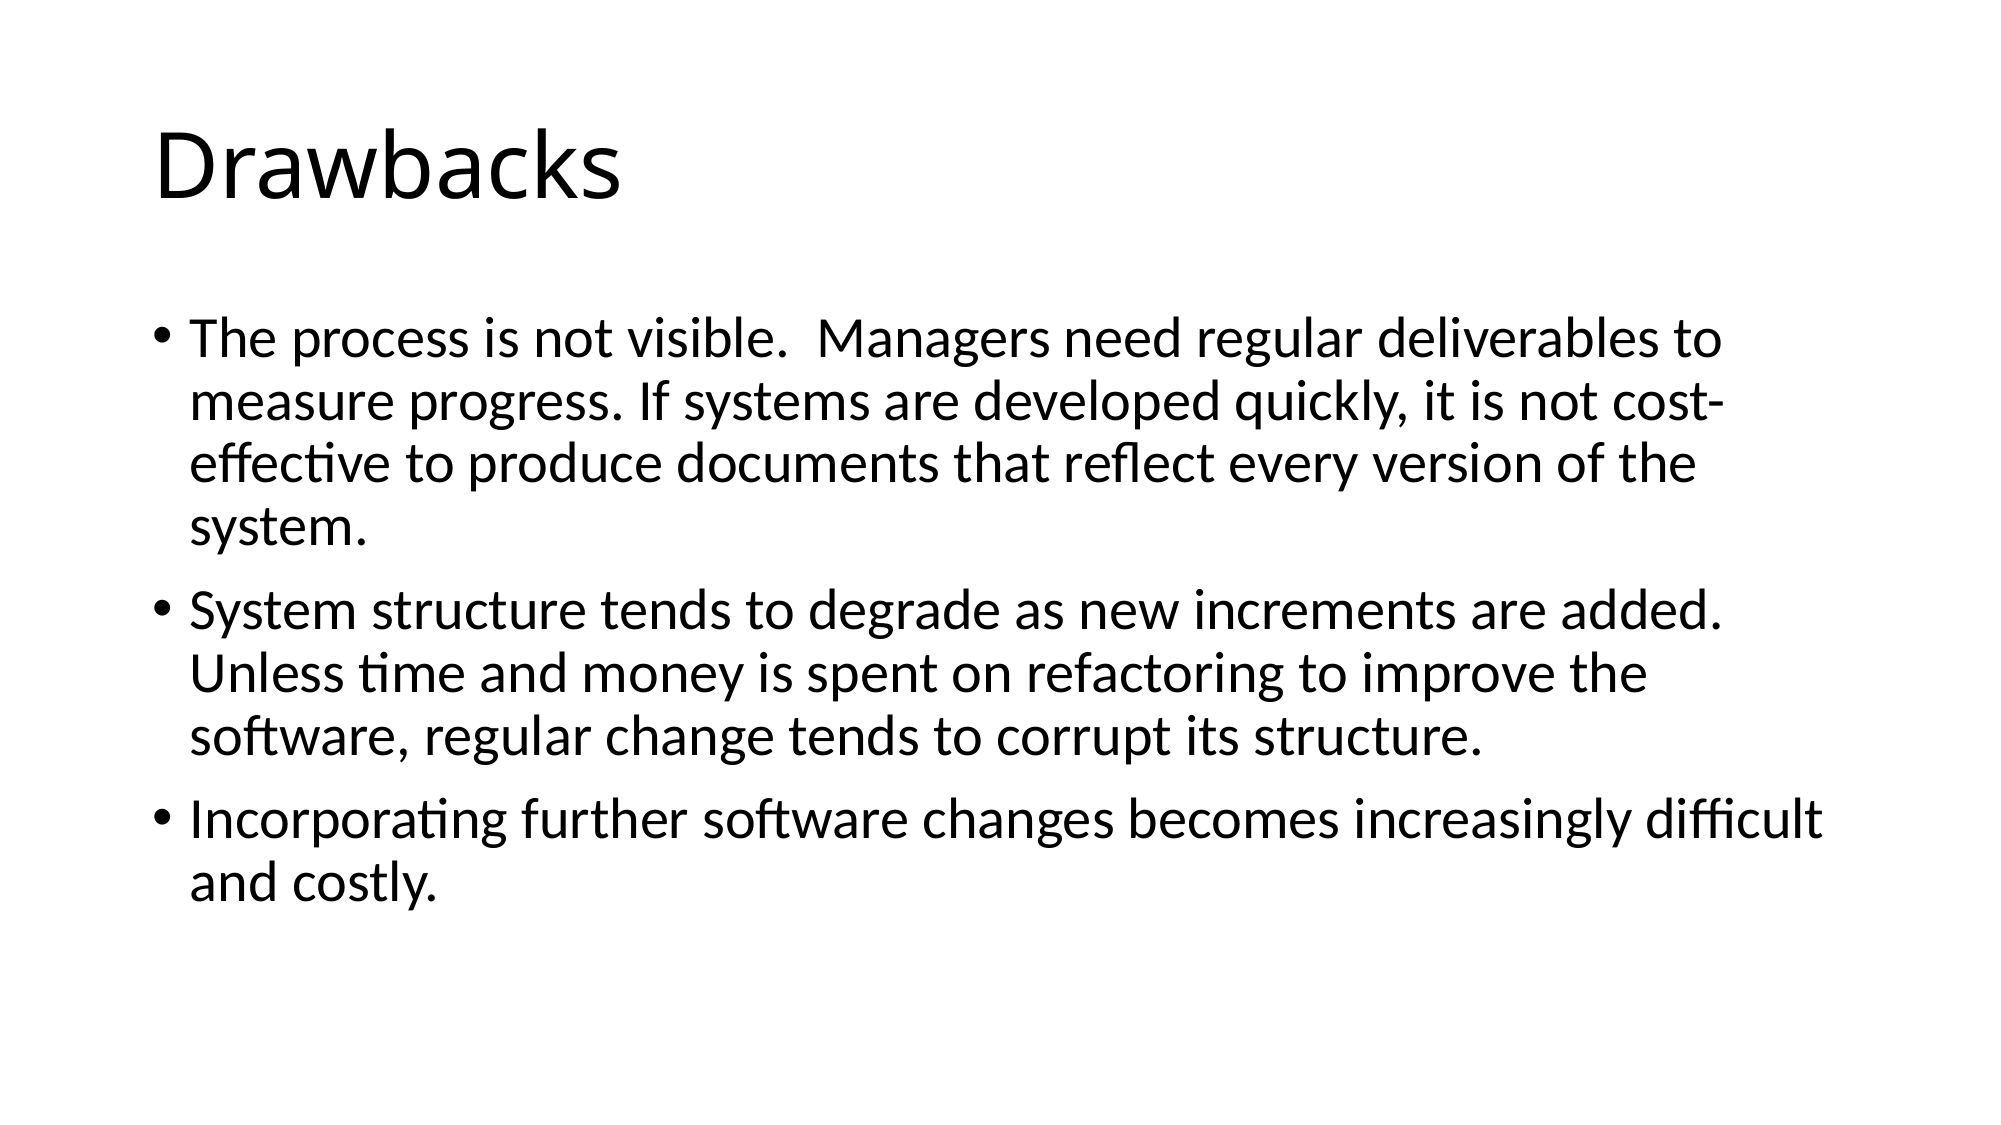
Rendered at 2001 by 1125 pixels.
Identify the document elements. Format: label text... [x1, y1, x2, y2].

title Drawbacks [137, 59, 1863, 278]
list The process is not visible. Managers need regular deliverables to measure progress. If systems are developed quickly, it is not cost-effective to produce documents that reflect every version of the system. System structure tends to degrade as new increments are added. Unless time and money is spent on refactoring to improve the software, regular change tends to corrupt its structure. Incorporating further software changes becomes increasingly difficult and costly. [137, 299, 1863, 1014]
